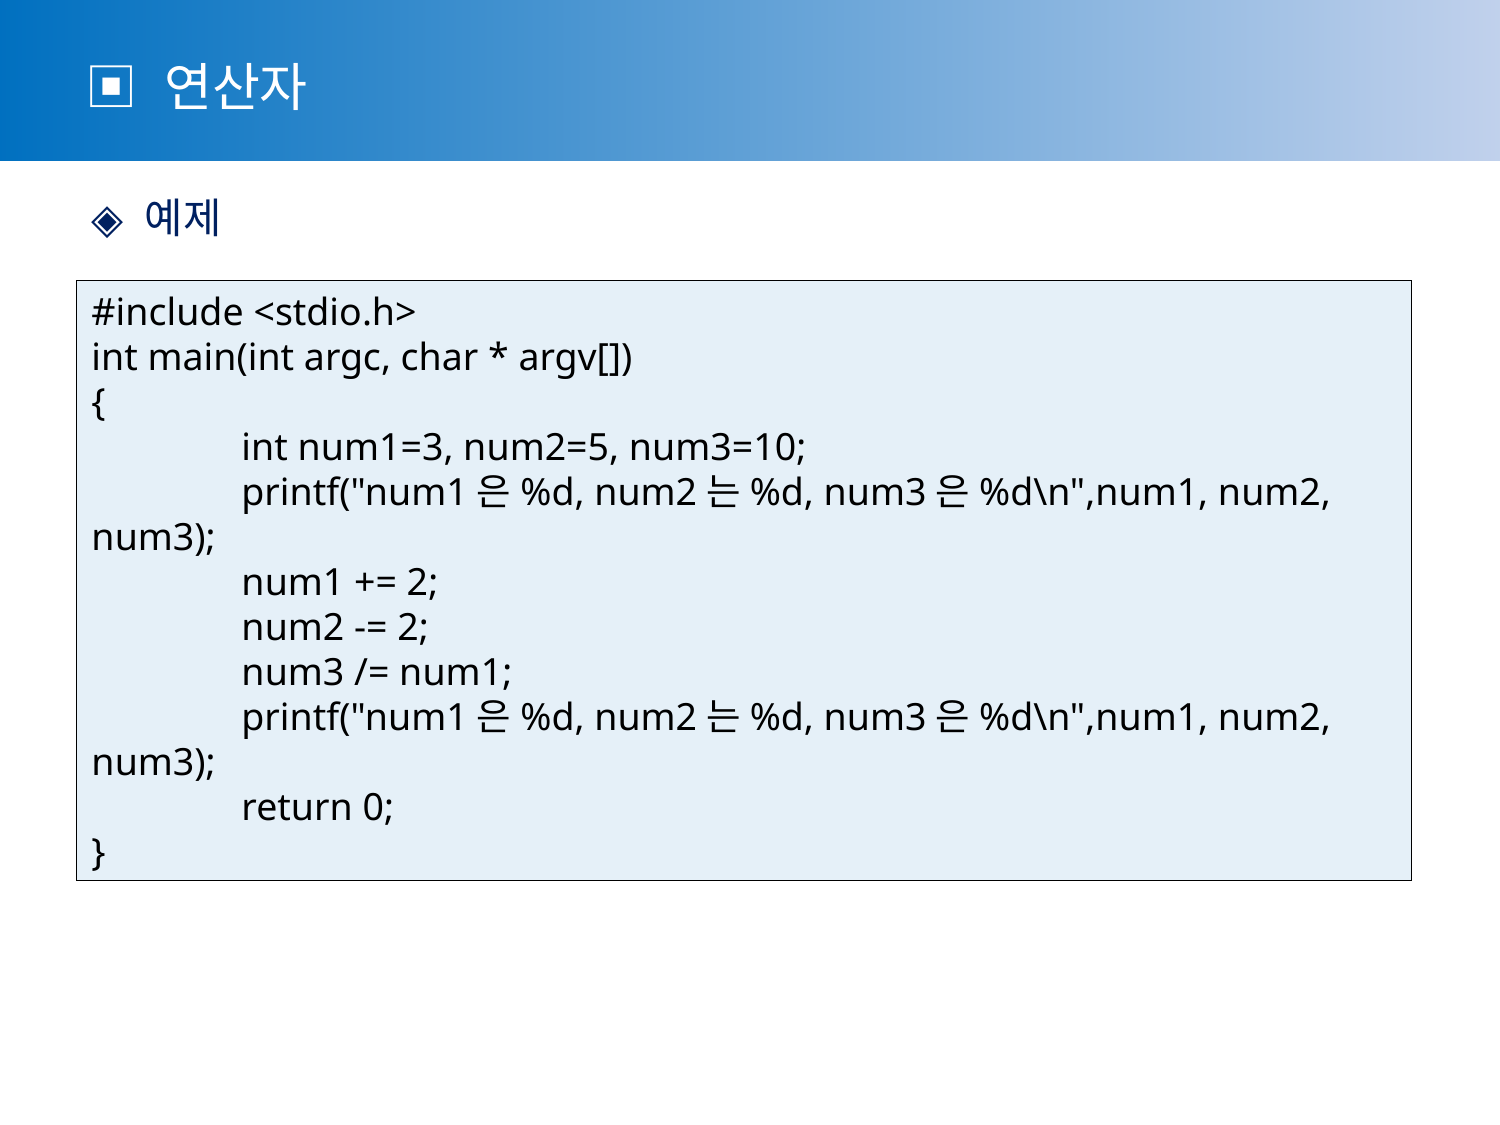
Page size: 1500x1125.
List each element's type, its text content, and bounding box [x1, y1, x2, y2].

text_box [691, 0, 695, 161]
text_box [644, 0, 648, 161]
text_box ▣ 연산자 [70, 47, 323, 125]
text_box ◈ 예제 [67, 184, 1424, 250]
text_box ◈ 예제 [668, 0, 672, 161]
text_box #include <stdio.h> int main(int argc, char * argv[]) { int num1=3, num2=5, num3=10; printf("num1은%d, num2는%d, num3은%d\n",num1, num2, num3); num1 += 2; num2 -= 2; num3 /= num1; printf("num1은%d, num2는%d, num3은%d\n",num1, num2, num3); return 0; } [76, 280, 1412, 881]
text_box [410, 0, 414, 161]
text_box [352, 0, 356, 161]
